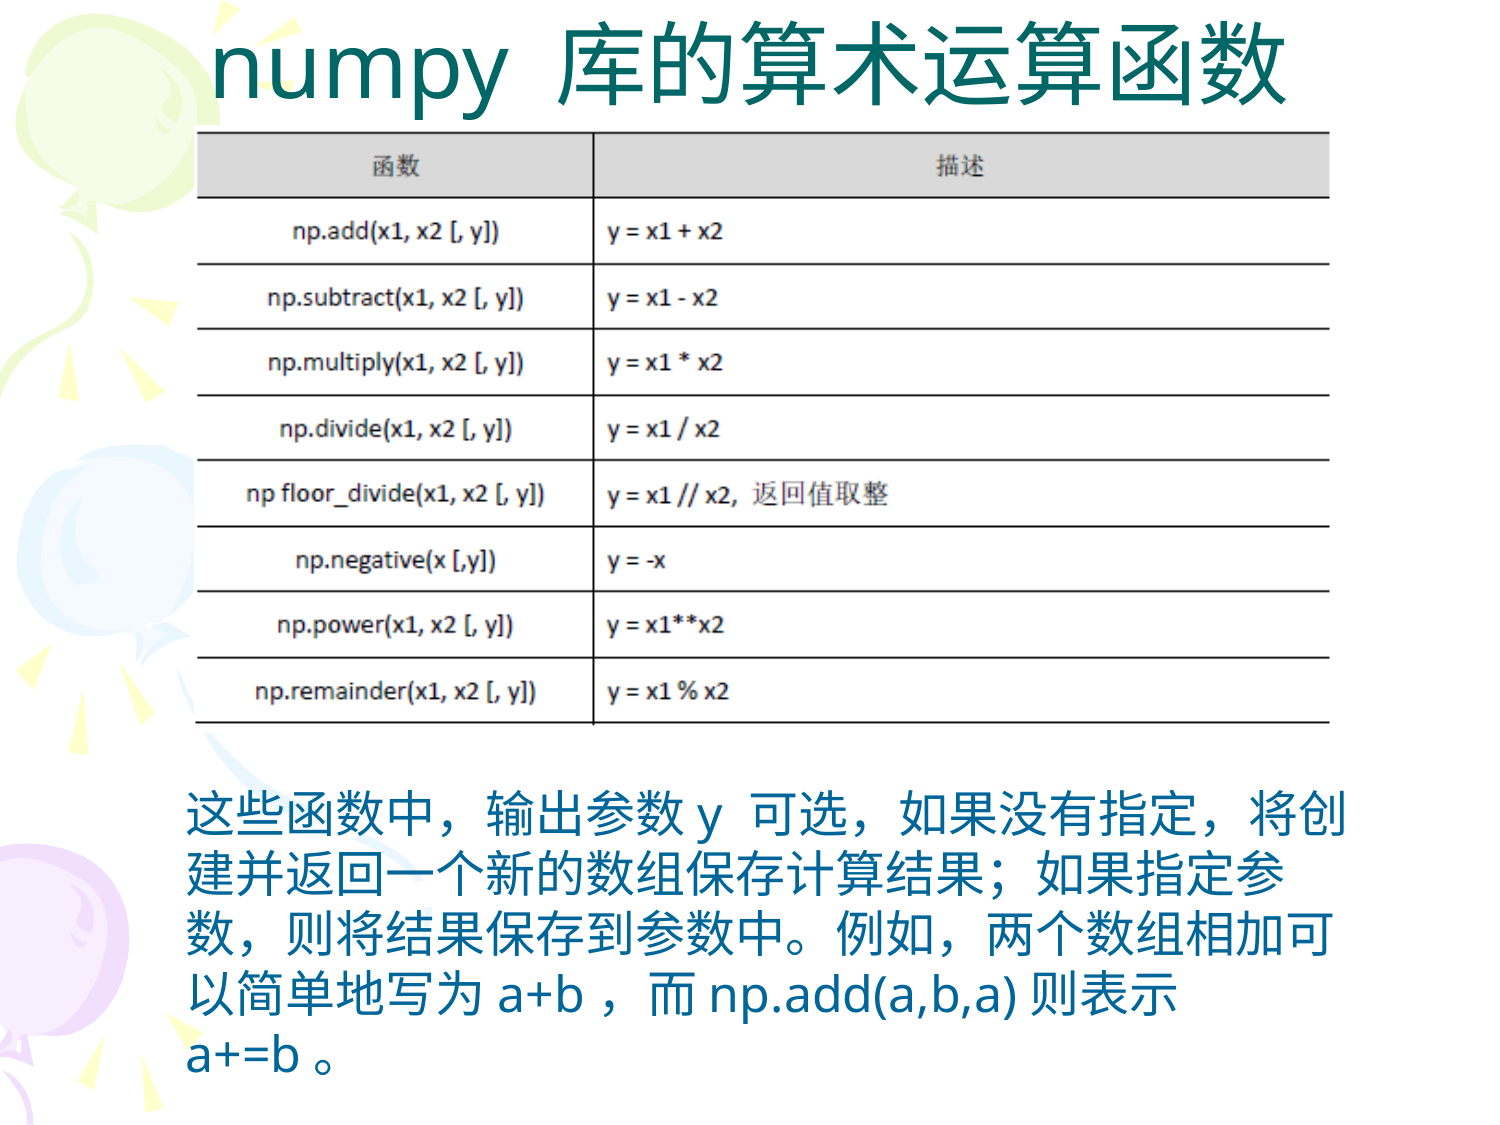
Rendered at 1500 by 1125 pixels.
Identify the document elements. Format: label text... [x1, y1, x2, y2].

title numpy 库的算术运算函数 [72, 16, 1426, 126]
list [194, 125, 1341, 733]
text_box 这些函数中，输出参数y 可选，如果没有指定，将创建并返回一个新的数组保存计算结果；如果指定参数，则将结果保存到参数中。例如，两个数组相加可以简单地写为a+b，而np.add(a,b,a)则表示a+=b。 [171, 774, 1365, 1090]
